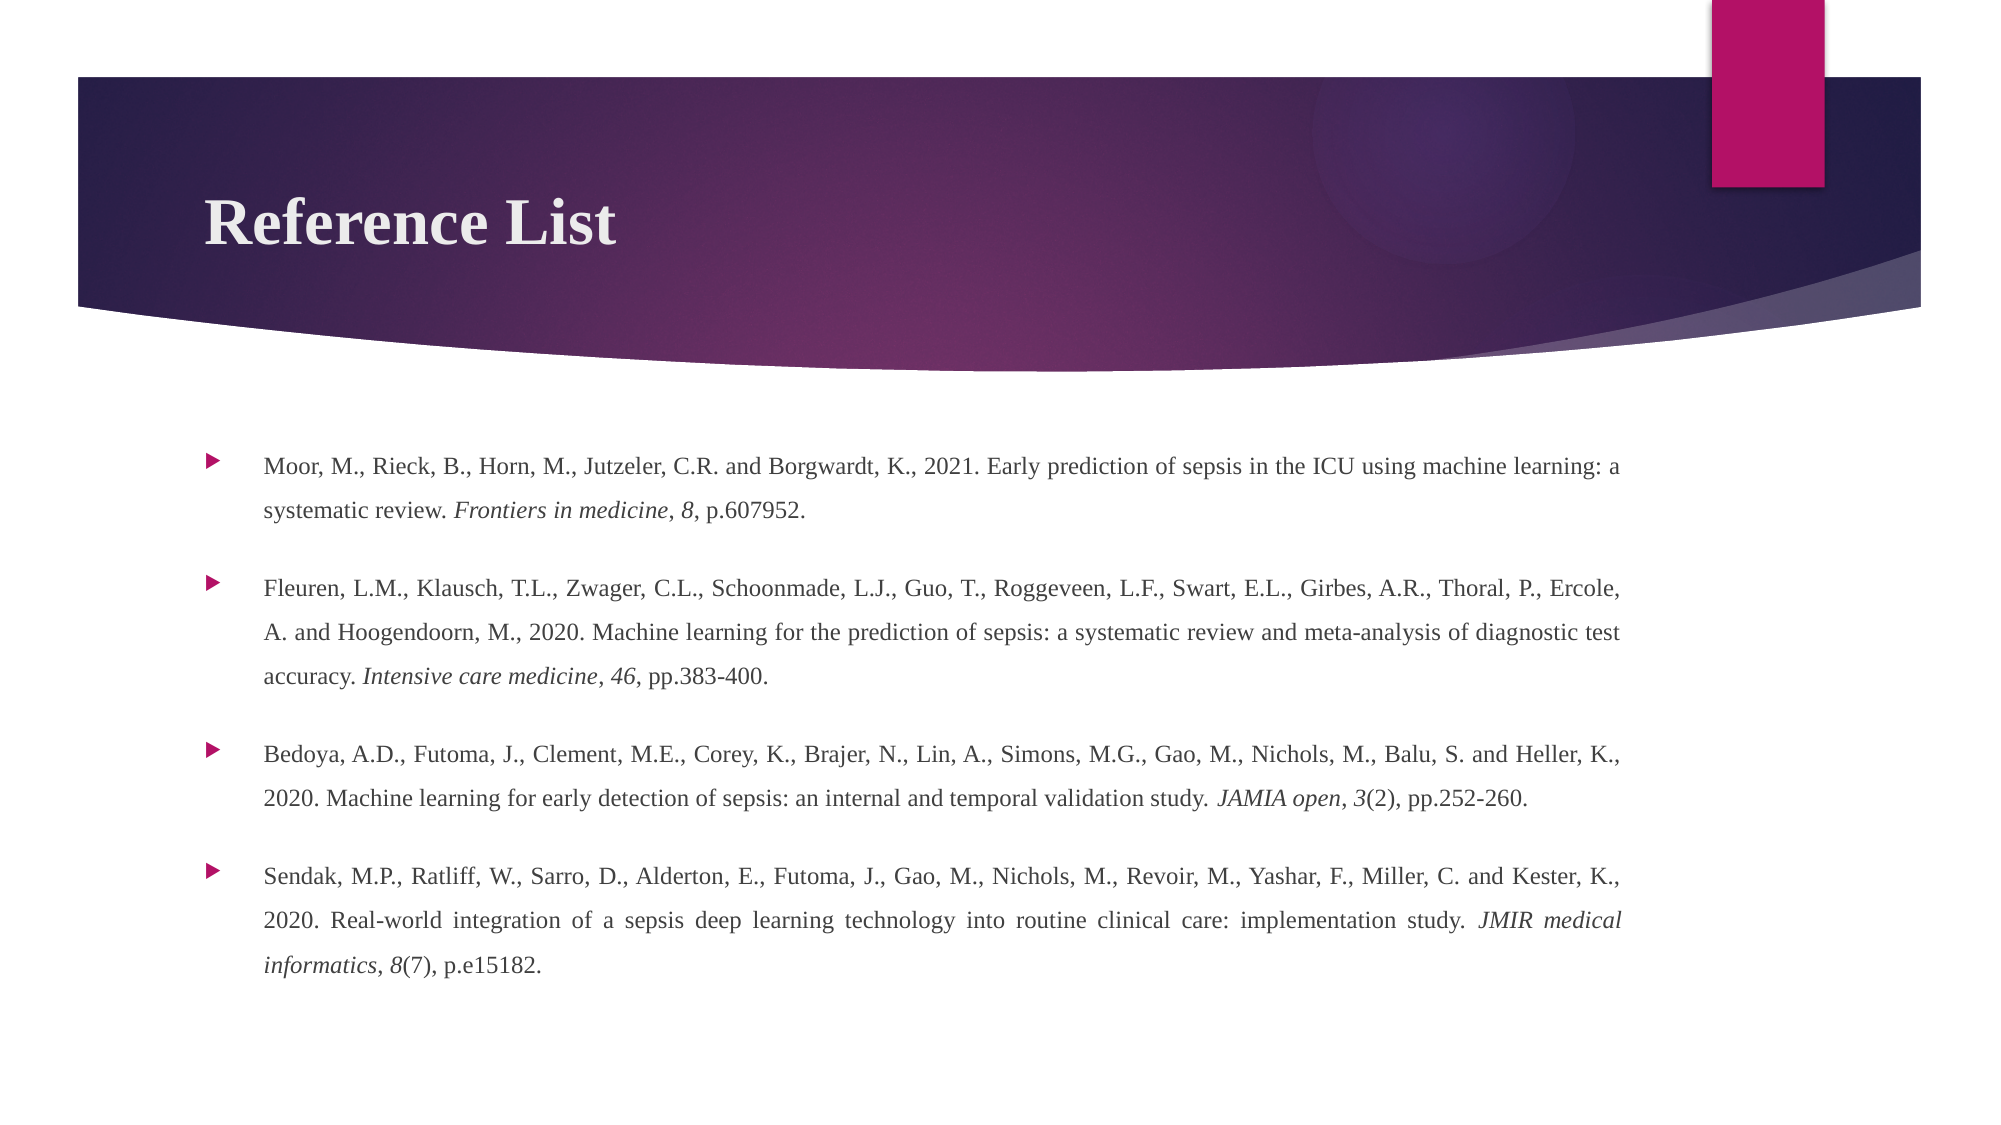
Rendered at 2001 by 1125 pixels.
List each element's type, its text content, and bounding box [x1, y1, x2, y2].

title Reference List [189, 159, 1627, 276]
list Moor, M., Rieck, B., Horn, M., Jutzeler, C.R. and Borgwardt, K., 2021. Early prediction of sepsis in the ICU using machine learning: a systematic review. Frontiers in medicine, 8, p.607952. Fleuren, L.M., Klausch, T.L., Zwager, C.L., Schoonmade, L.J., Guo, T., Roggeveen, L.F., Swart, E.L., Girbes, A.R., Thoral, P., Ercole, A. and Hoogendoorn, M., 2020. Machine learning for the prediction of sepsis: a systematic review and meta-analysis of diagnostic test accuracy. Intensive care medicine, 46, pp.383-400. Bedoya, A.D., Futoma, J., Clement, M.E., Corey, K., Brajer, N., Lin, A., Simons, M.G., Gao, M., Nichols, M., Balu, S. and Heller, K., 2020. Machine learning for early detection of sepsis: an internal and temporal validation study. JAMIA open, 3(2), pp.252-260. Sendak, M.P., Ratliff, W., Sarro, D., Alderton, E., Futoma, J., Gao, M., Nichols, M., Revoir, M., Yashar, F., Miller, C. and Kester, K., 2020. Real-world integration of a sepsis deep learning technology into routine clinical care: implementation study. JMIR medical informatics, 8(7), p.e15182. [189, 427, 1638, 988]
